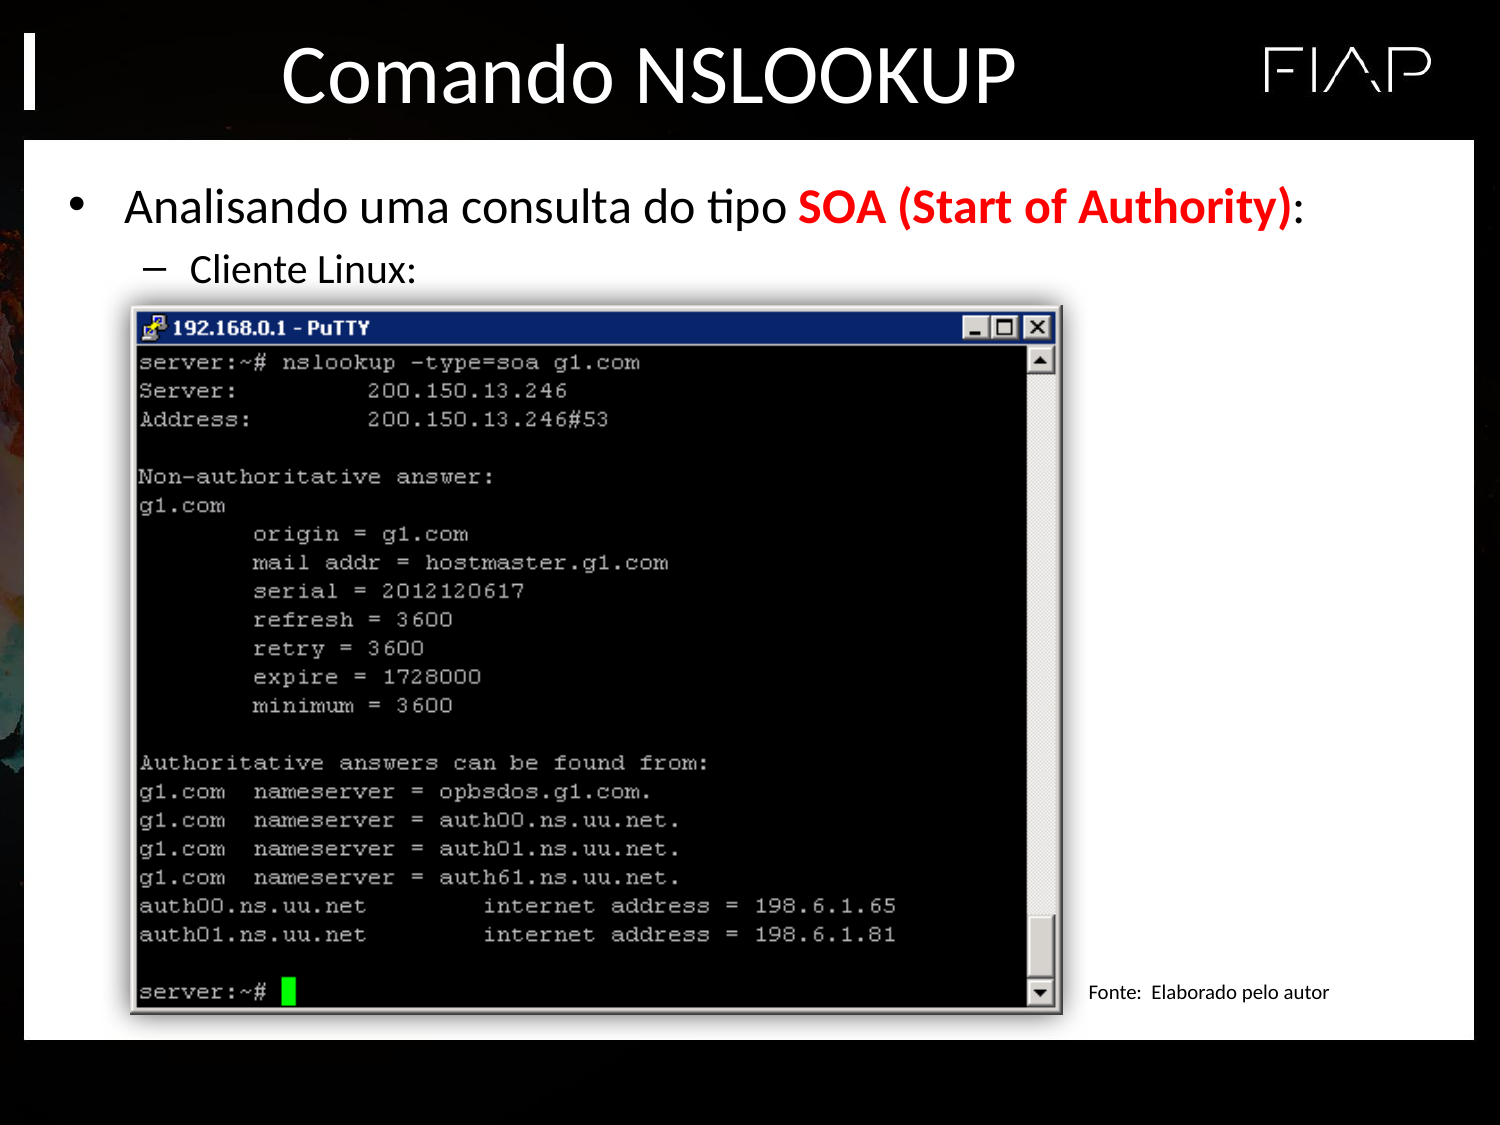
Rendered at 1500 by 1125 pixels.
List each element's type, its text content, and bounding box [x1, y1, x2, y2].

title Comando NSLOOKUP [53, 10, 1247, 129]
list Analisando uma consulta do tipo SOA (Start of Authority): Cliente Linux: [53, 165, 1445, 1015]
text_box Fonte: Elaborado pelo autor [1073, 971, 1349, 1012]
picture [0, 0, 1500, 1125]
